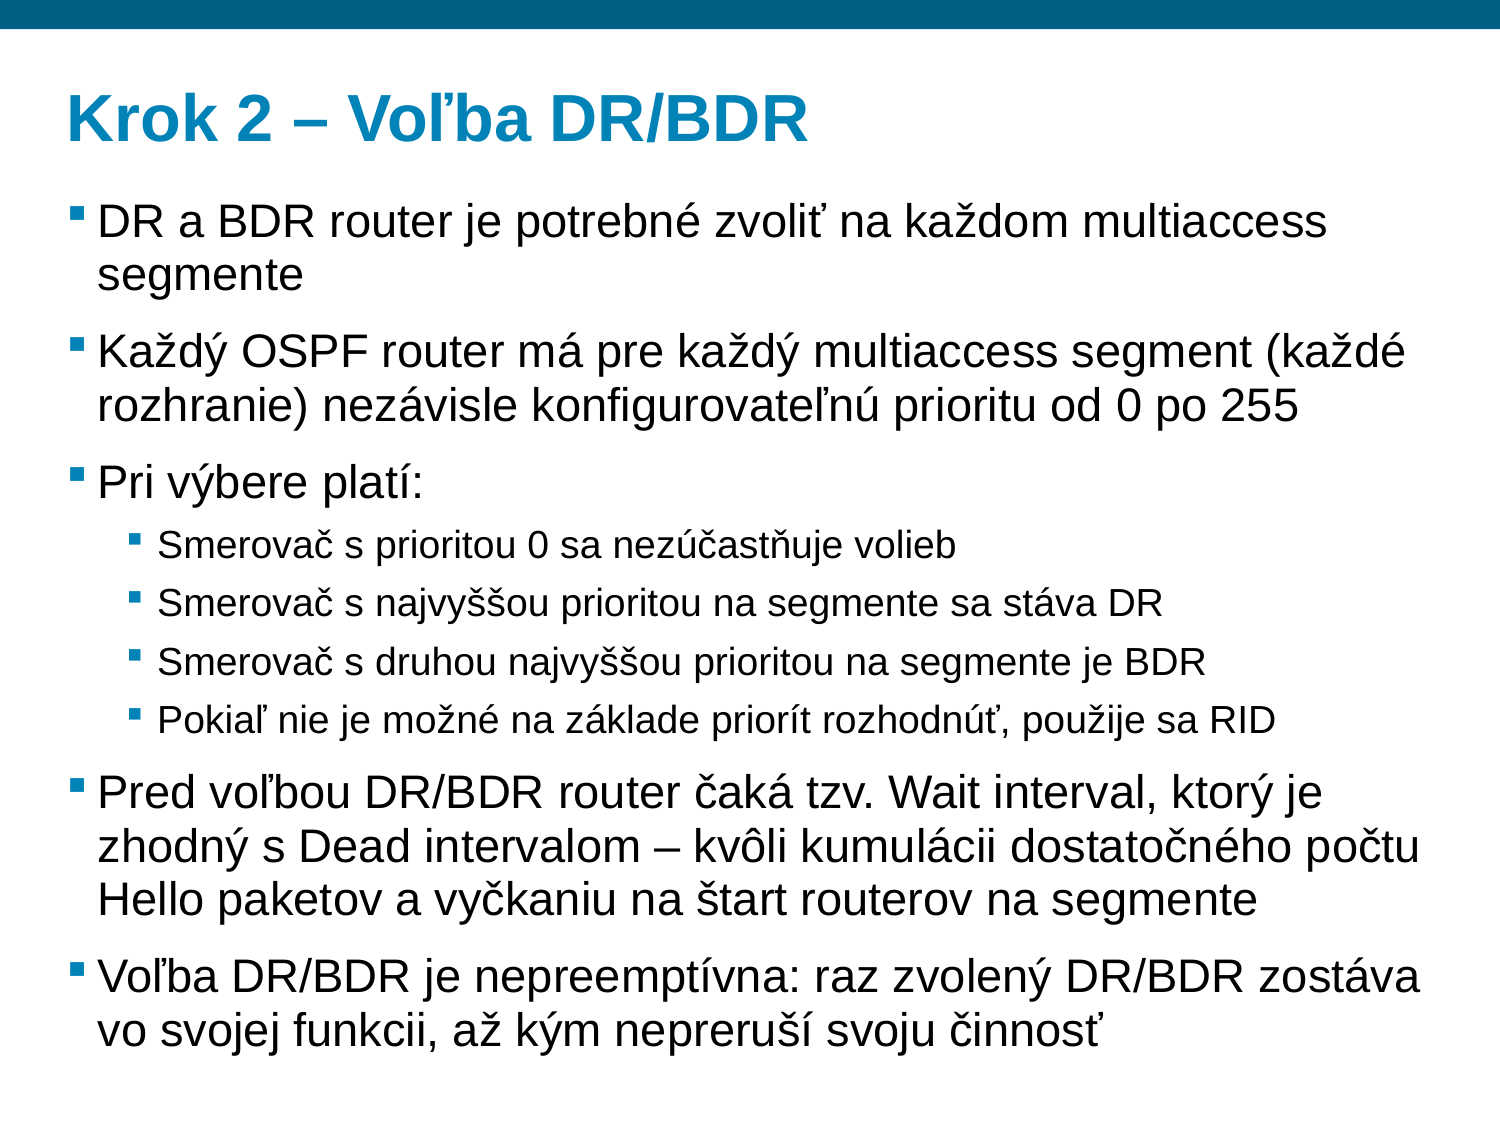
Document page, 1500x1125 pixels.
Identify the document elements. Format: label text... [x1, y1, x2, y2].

title Krok 2 – Voľba DR/BDR [53, 50, 1447, 163]
list DR a BDR router je potrebné zvoliť na každom multiaccess segmente Každý OSPF router má pre každý multiaccess segment (každé rozhranie) nezávisle konfigurovateľnú prioritu od 0 po 255 Pri výbere platí: Smerovač s prioritou 0 sa nezúčastňuje volieb Smerovač s najvyššou prioritou na segmente sa stáva DR Smerovač s druhou najvyššou prioritou na segmente je BDR Pokiaľ nie je možné na základe priorít rozhodnúť, použije sa RID Pred voľbou DR/BDR router čaká tzv. Wait interval, ktorý je zhodný s Dead intervalom – kvôli kumulácii dostatočného počtu Hello paketov a vyčkaniu na štart routerov na segmente Voľba DR/BDR je nepreemptívna: raz zvolený DR/BDR zostáva vo svojej funkcii, až kým nepreruší svoju činnosť [53, 187, 1447, 1075]
